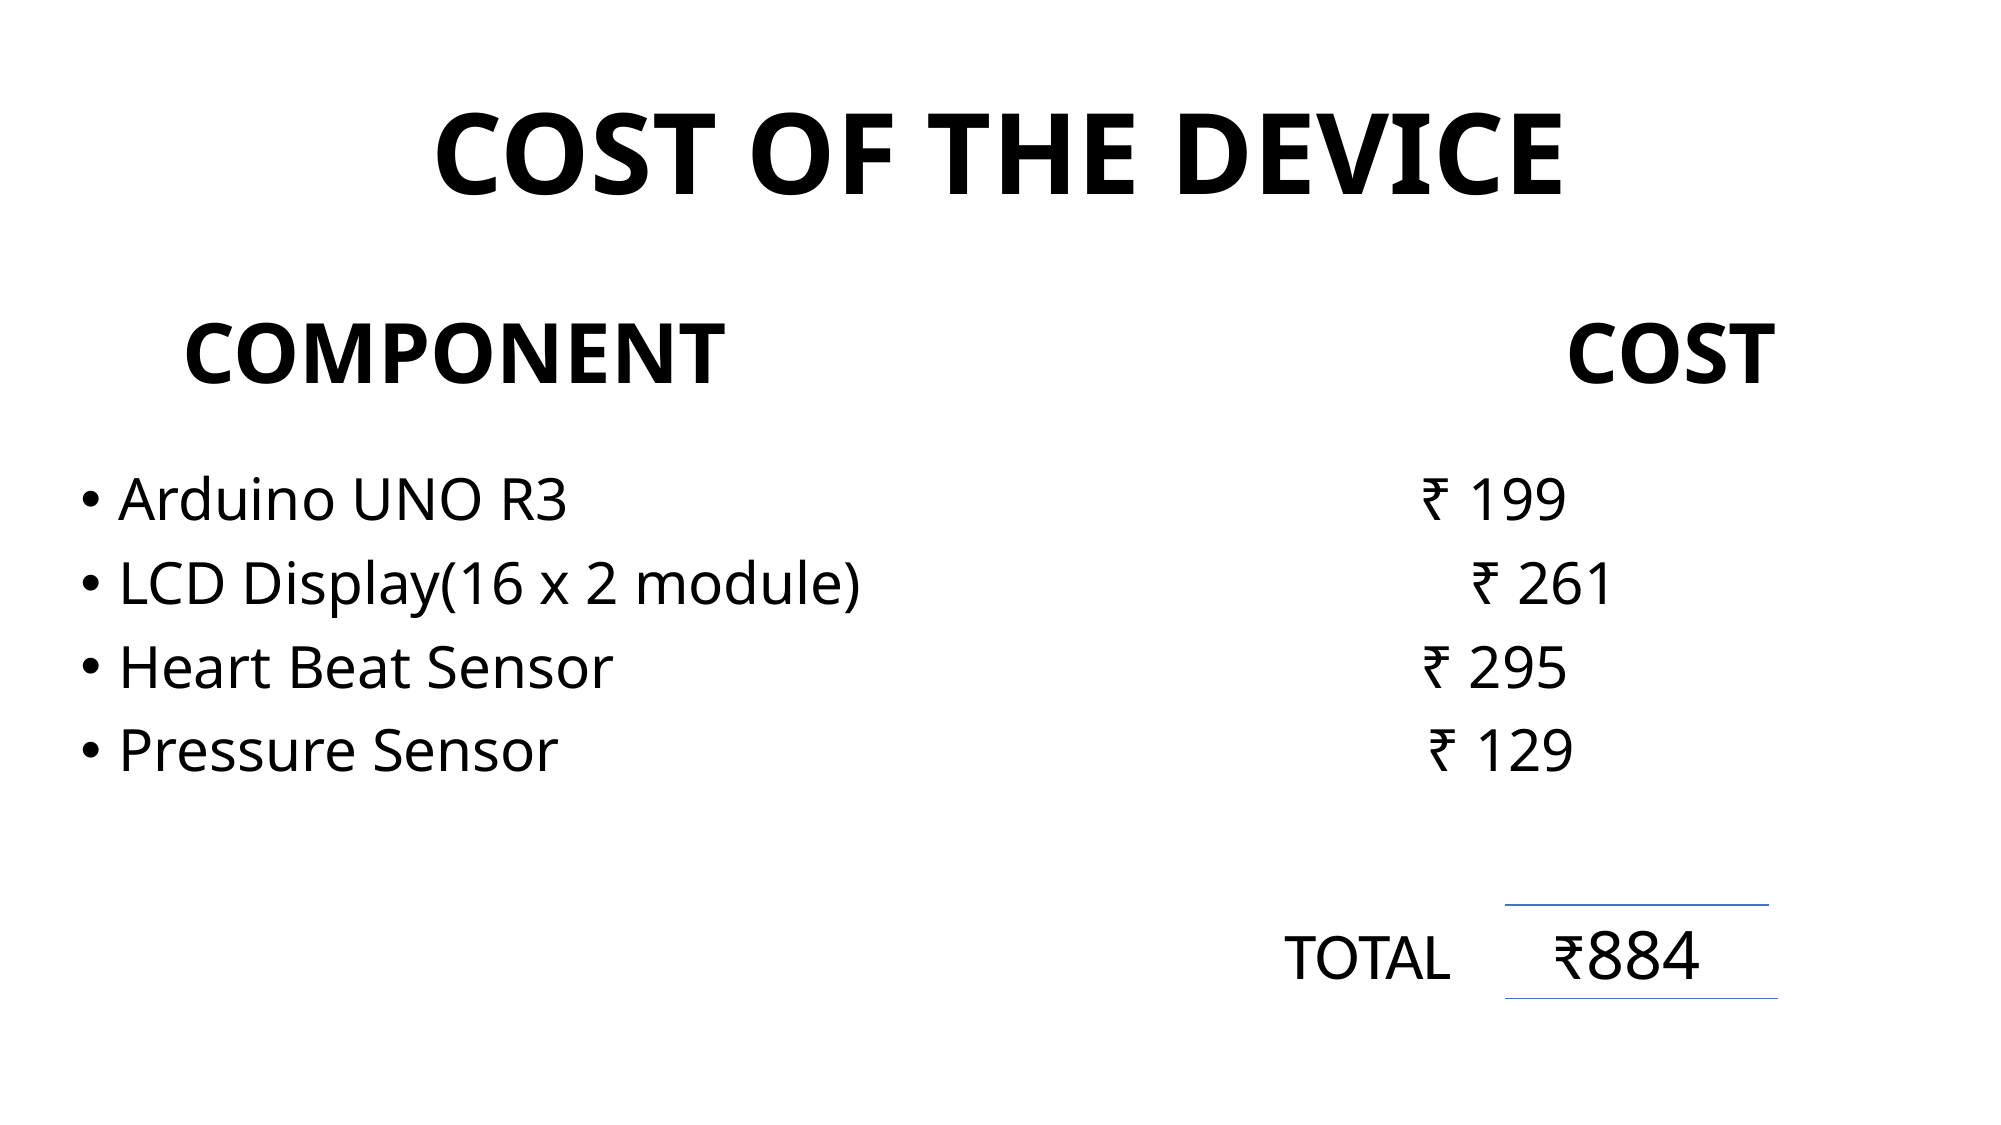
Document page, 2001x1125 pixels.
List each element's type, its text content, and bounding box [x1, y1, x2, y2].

title COST OF THE DEVICE [137, 49, 1863, 267]
list Arduino UNO R3 ₹ 199 LCD Display(16 x 2 module) ₹ 261 Heart Beat Sensor ₹ 295 Pressure Sensor ₹ 129 [65, 462, 1950, 960]
text_box ₹884 [1537, 905, 1810, 1001]
text_box TOTAL [1269, 905, 1537, 1001]
text_box COMPONENT COST [130, 293, 1856, 409]
